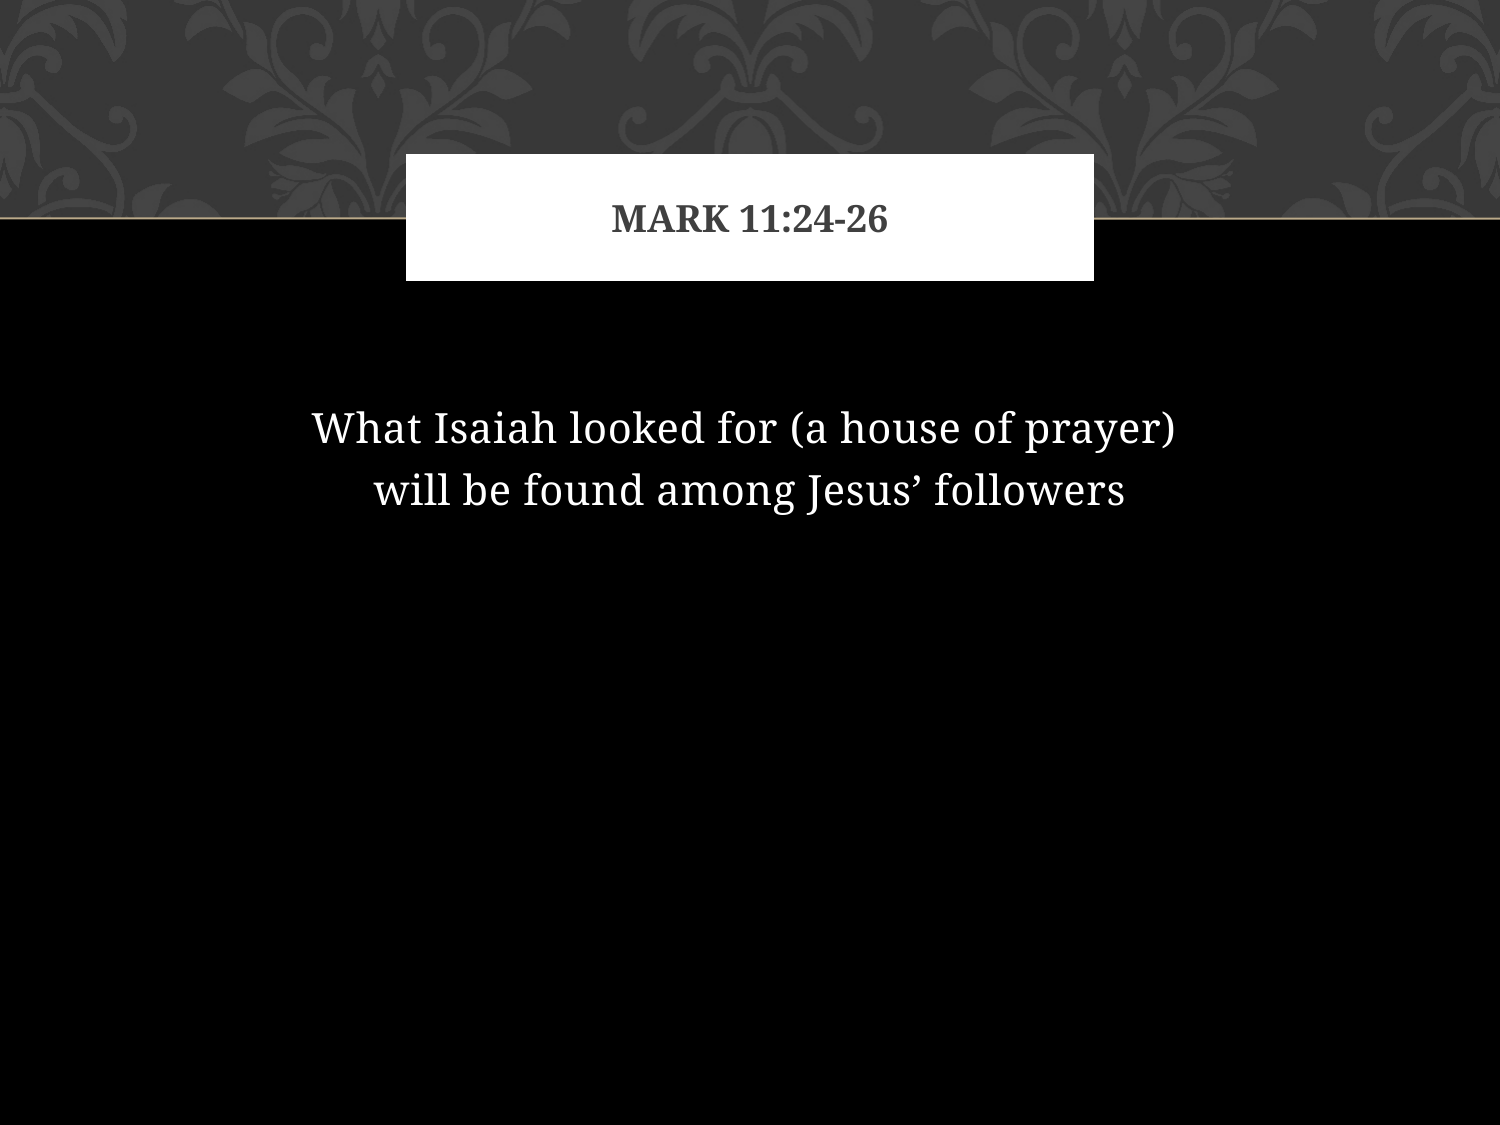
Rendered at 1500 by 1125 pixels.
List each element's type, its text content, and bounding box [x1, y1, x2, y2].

list What Isaiah looked for (a house of prayer) will be found among Jesus’ followers [75, 331, 1425, 1000]
title Mark 11:24-26 [406, 154, 1094, 281]
